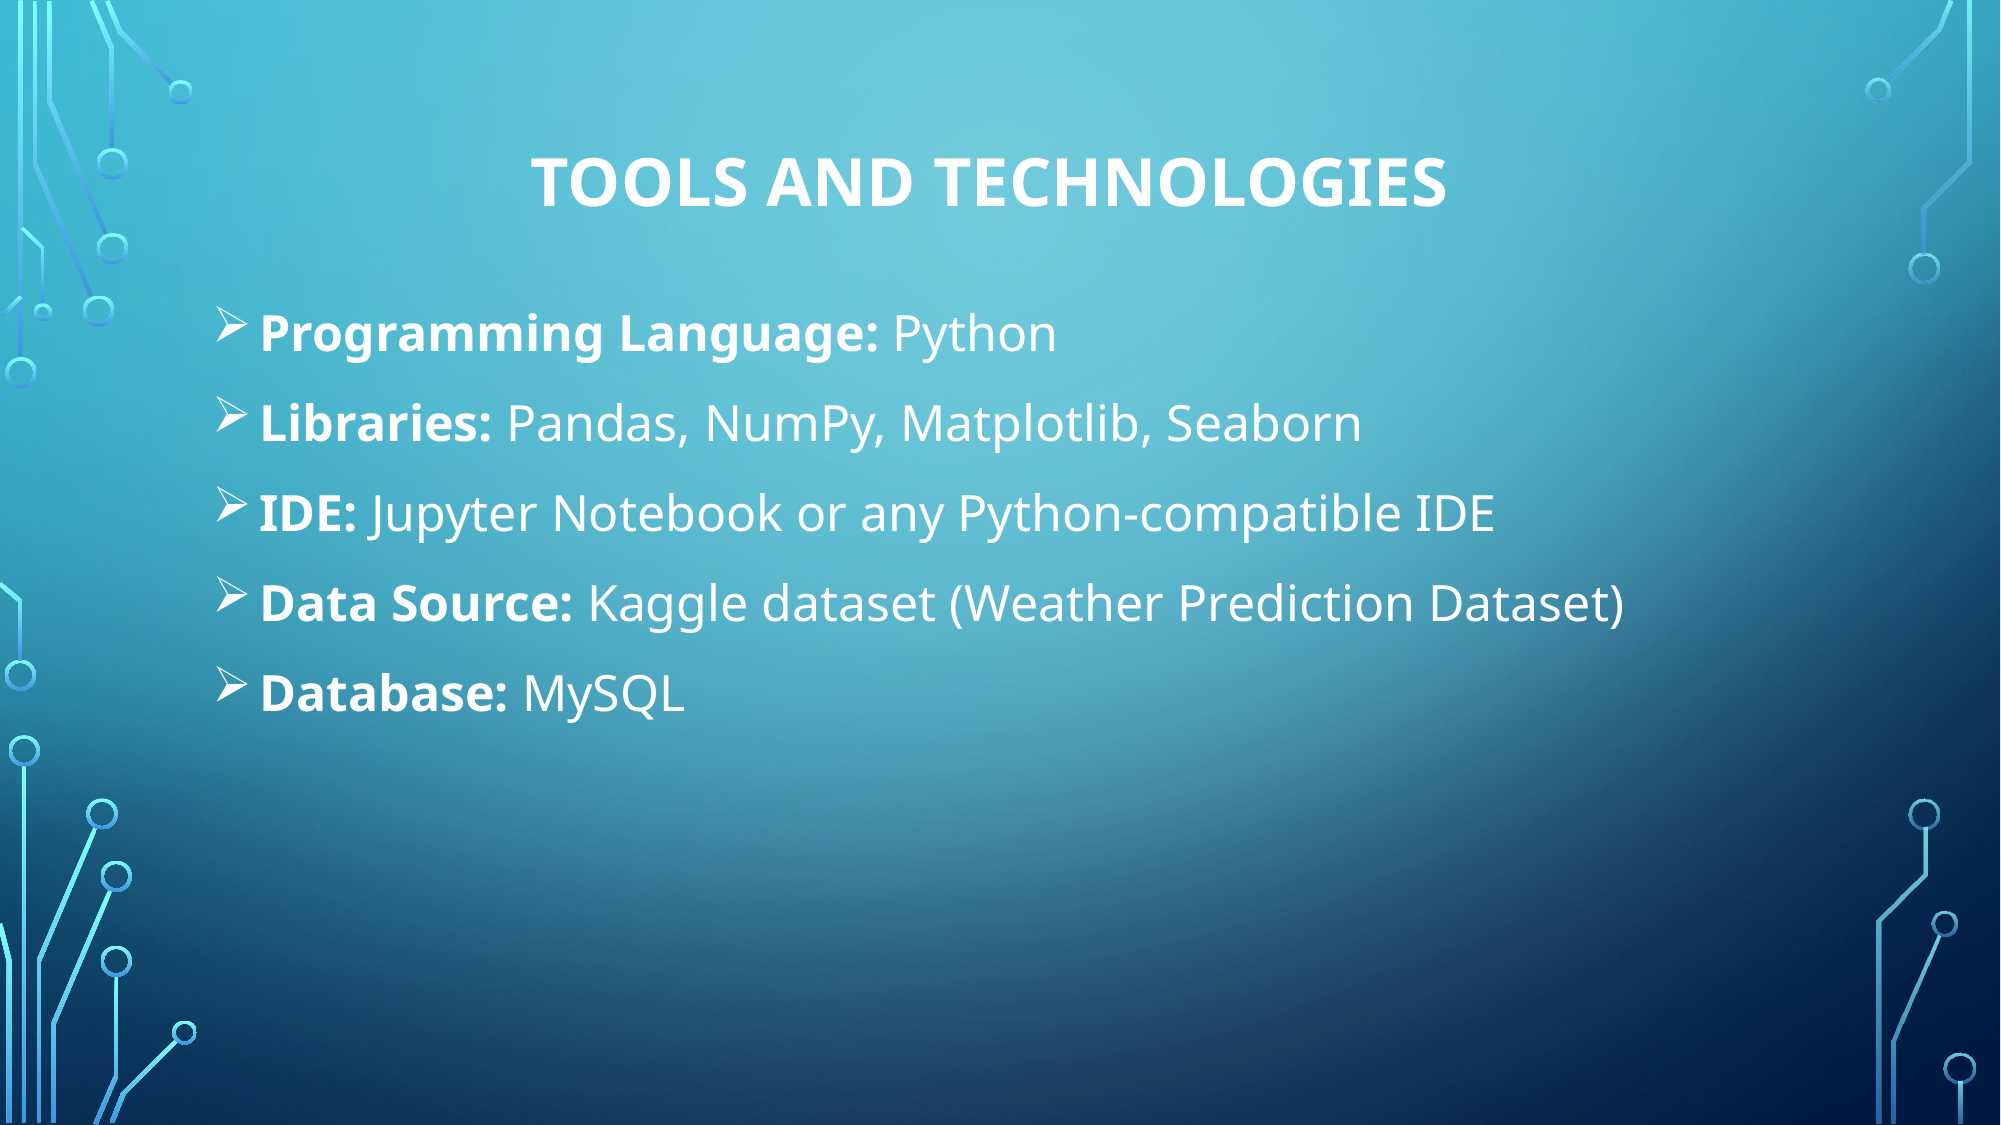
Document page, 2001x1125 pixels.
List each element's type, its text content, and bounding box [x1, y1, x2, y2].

text_box Programming Language: Python Libraries: Pandas, NumPy, Matplotlib, Seaborn IDE: Jupyter Notebook or any Python-compatible IDE Data Source: Kaggle dataset (Weather Prediction Dataset) Database: MySQL [197, 263, 1803, 729]
text_box TOOLS AND TECHNOLOGIES [187, 132, 1793, 227]
